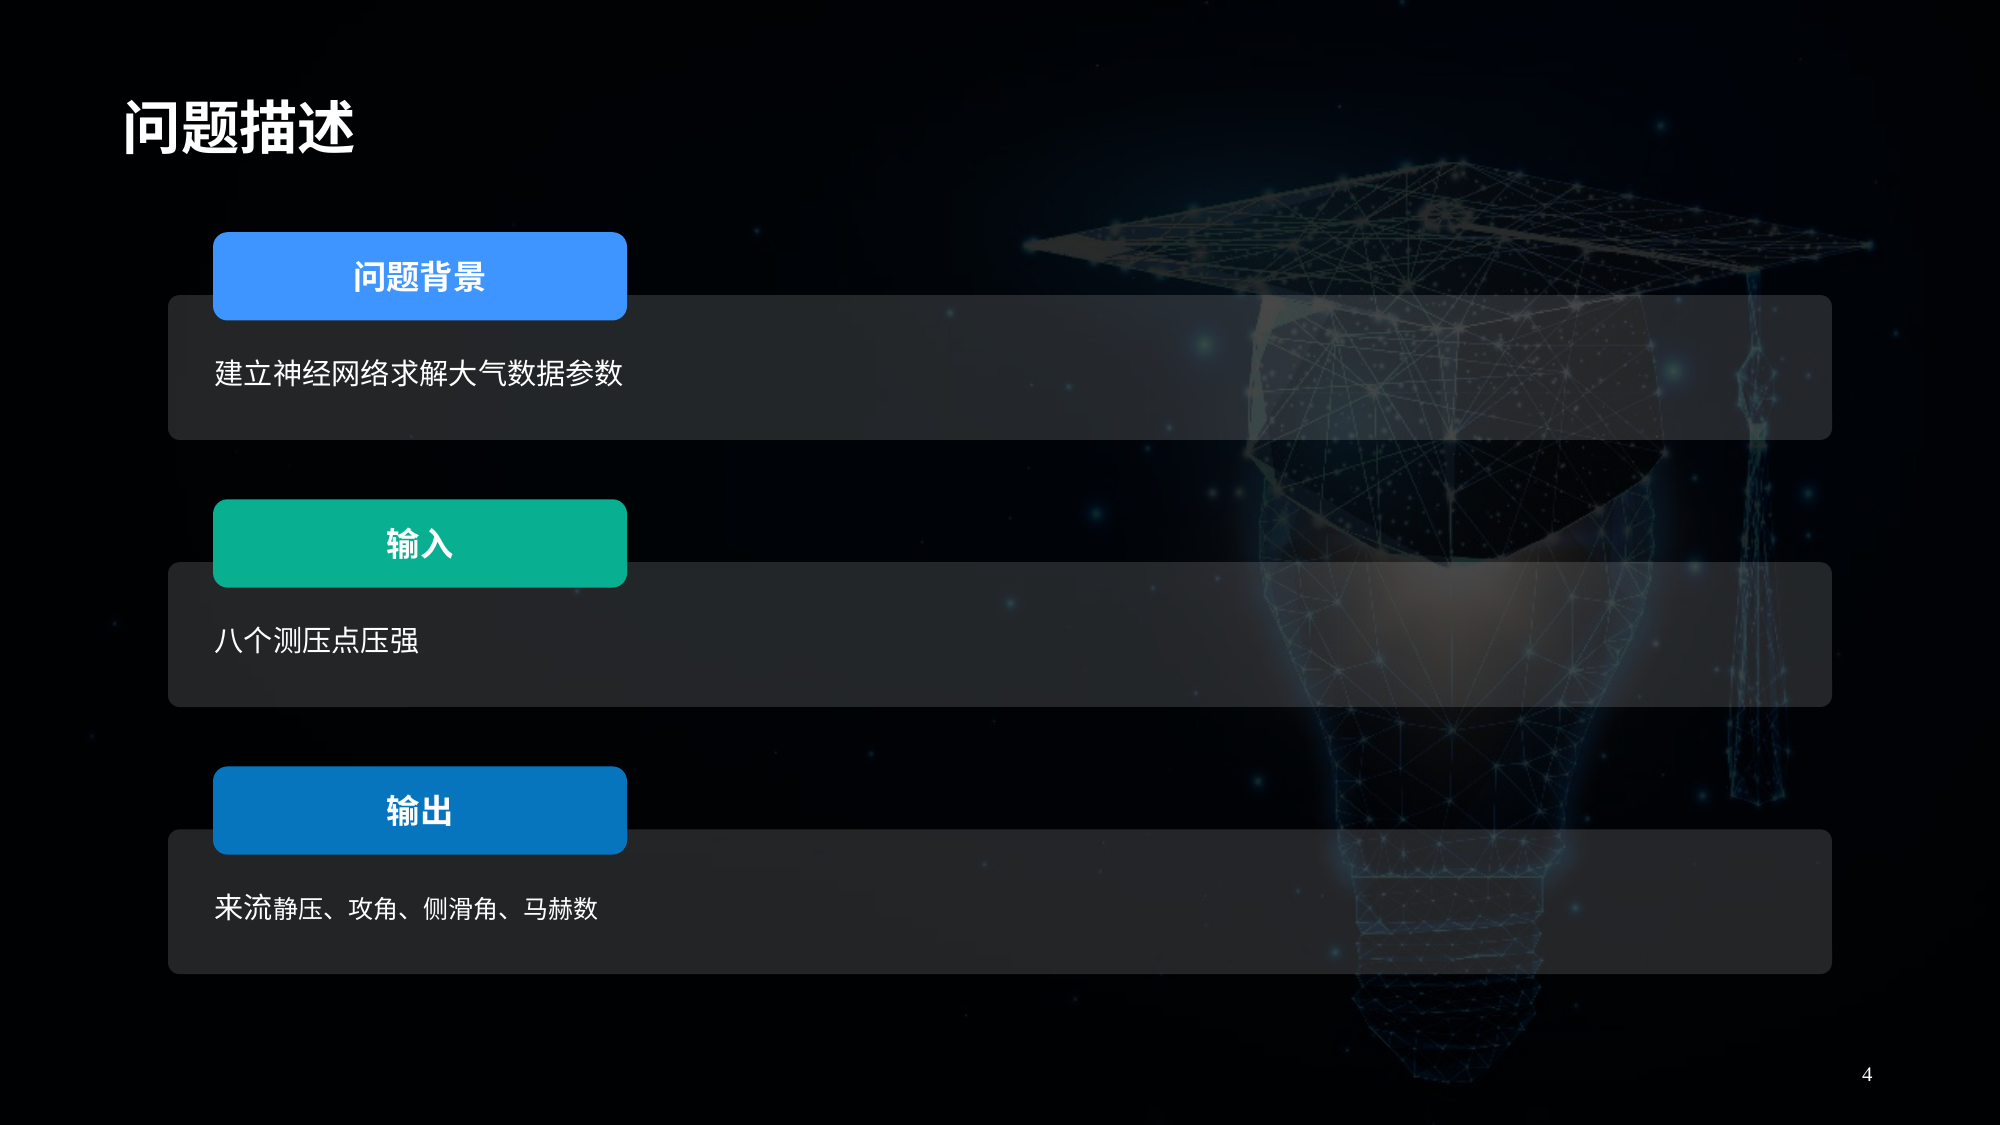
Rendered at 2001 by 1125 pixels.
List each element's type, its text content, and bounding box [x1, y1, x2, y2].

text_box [167, 232, 1832, 975]
title 问题描述 [107, 0, 1890, 169]
slide_number 4 [1451, 1056, 1888, 1091]
